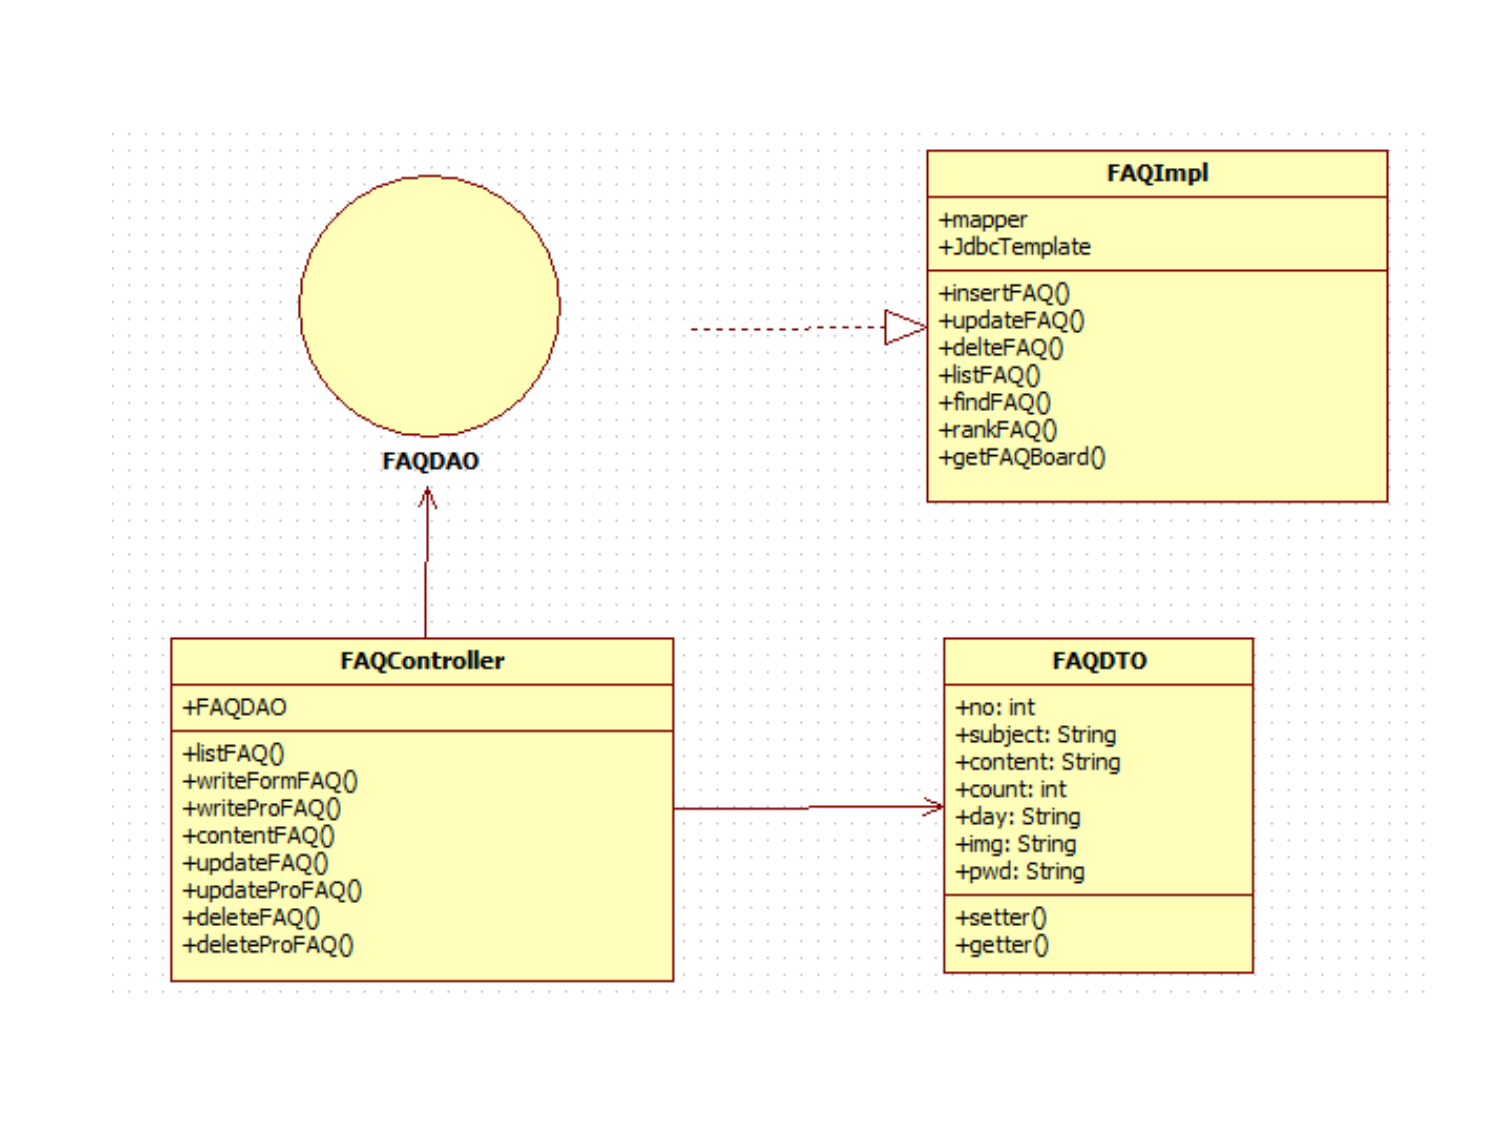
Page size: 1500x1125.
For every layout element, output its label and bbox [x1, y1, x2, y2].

picture [111, 125, 1430, 1008]
